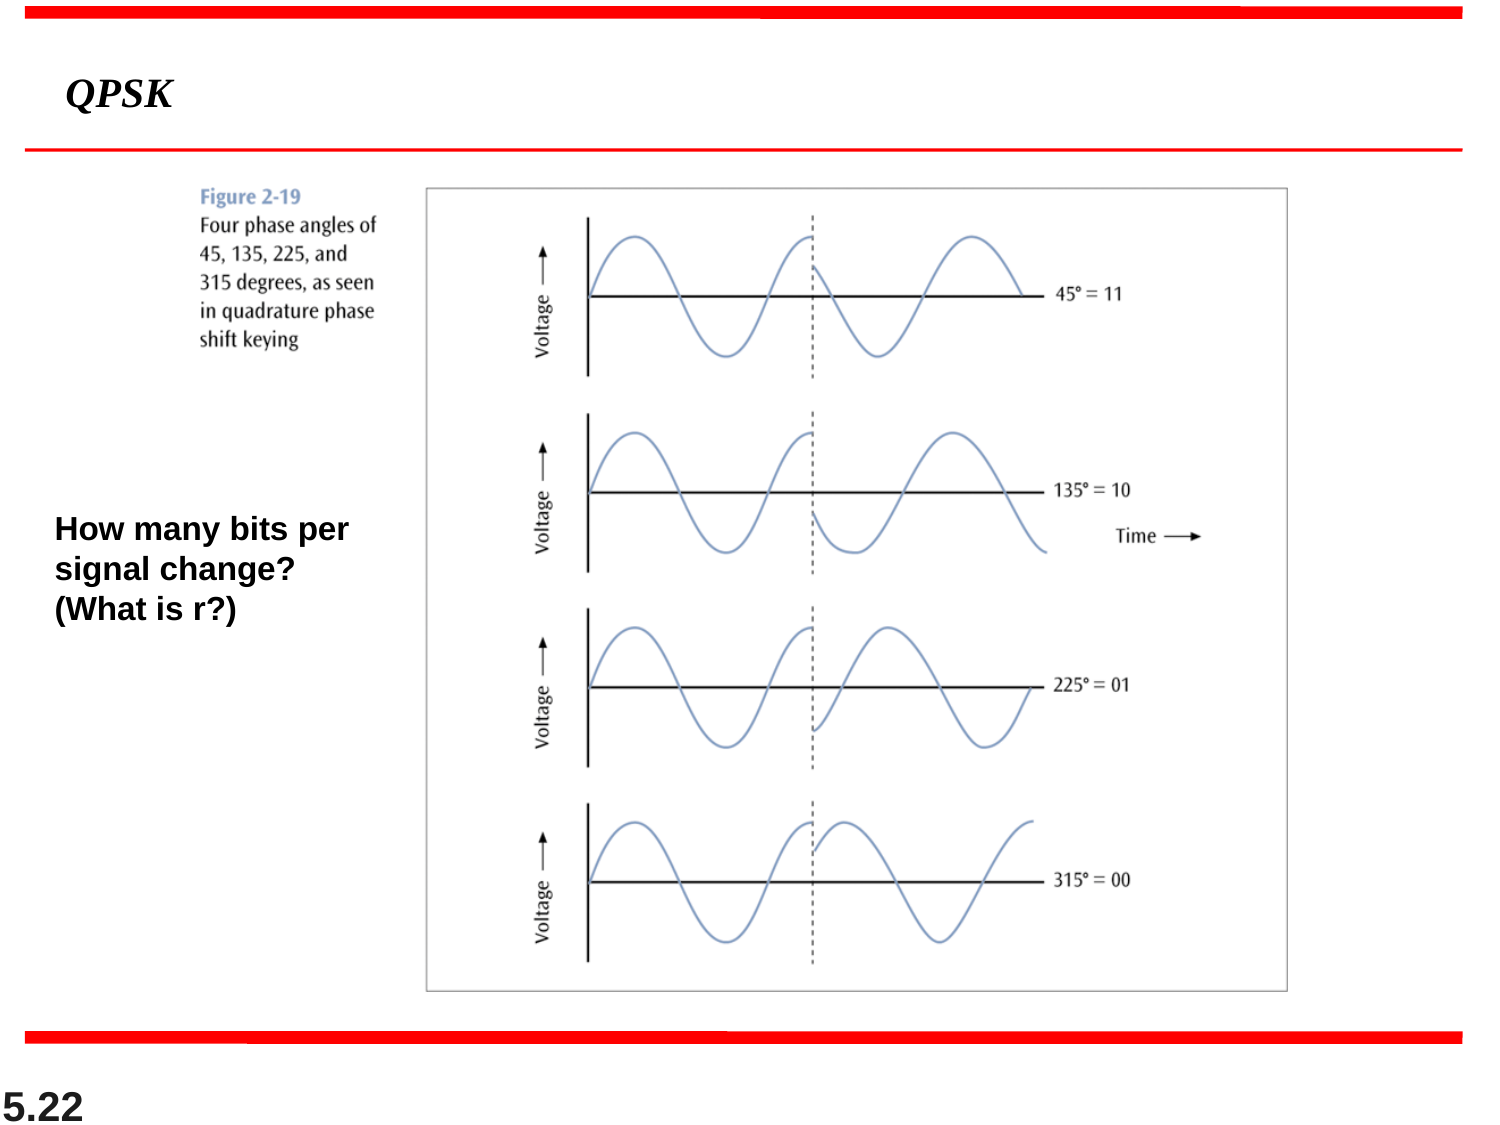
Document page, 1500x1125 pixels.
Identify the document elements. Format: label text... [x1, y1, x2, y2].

picture [199, 187, 1288, 993]
text_box QPSK [50, 58, 188, 123]
text_box How many bits per signal change? (What is r?) [39, 499, 194, 635]
slide_number 5.22 [0, 1062, 301, 1125]
